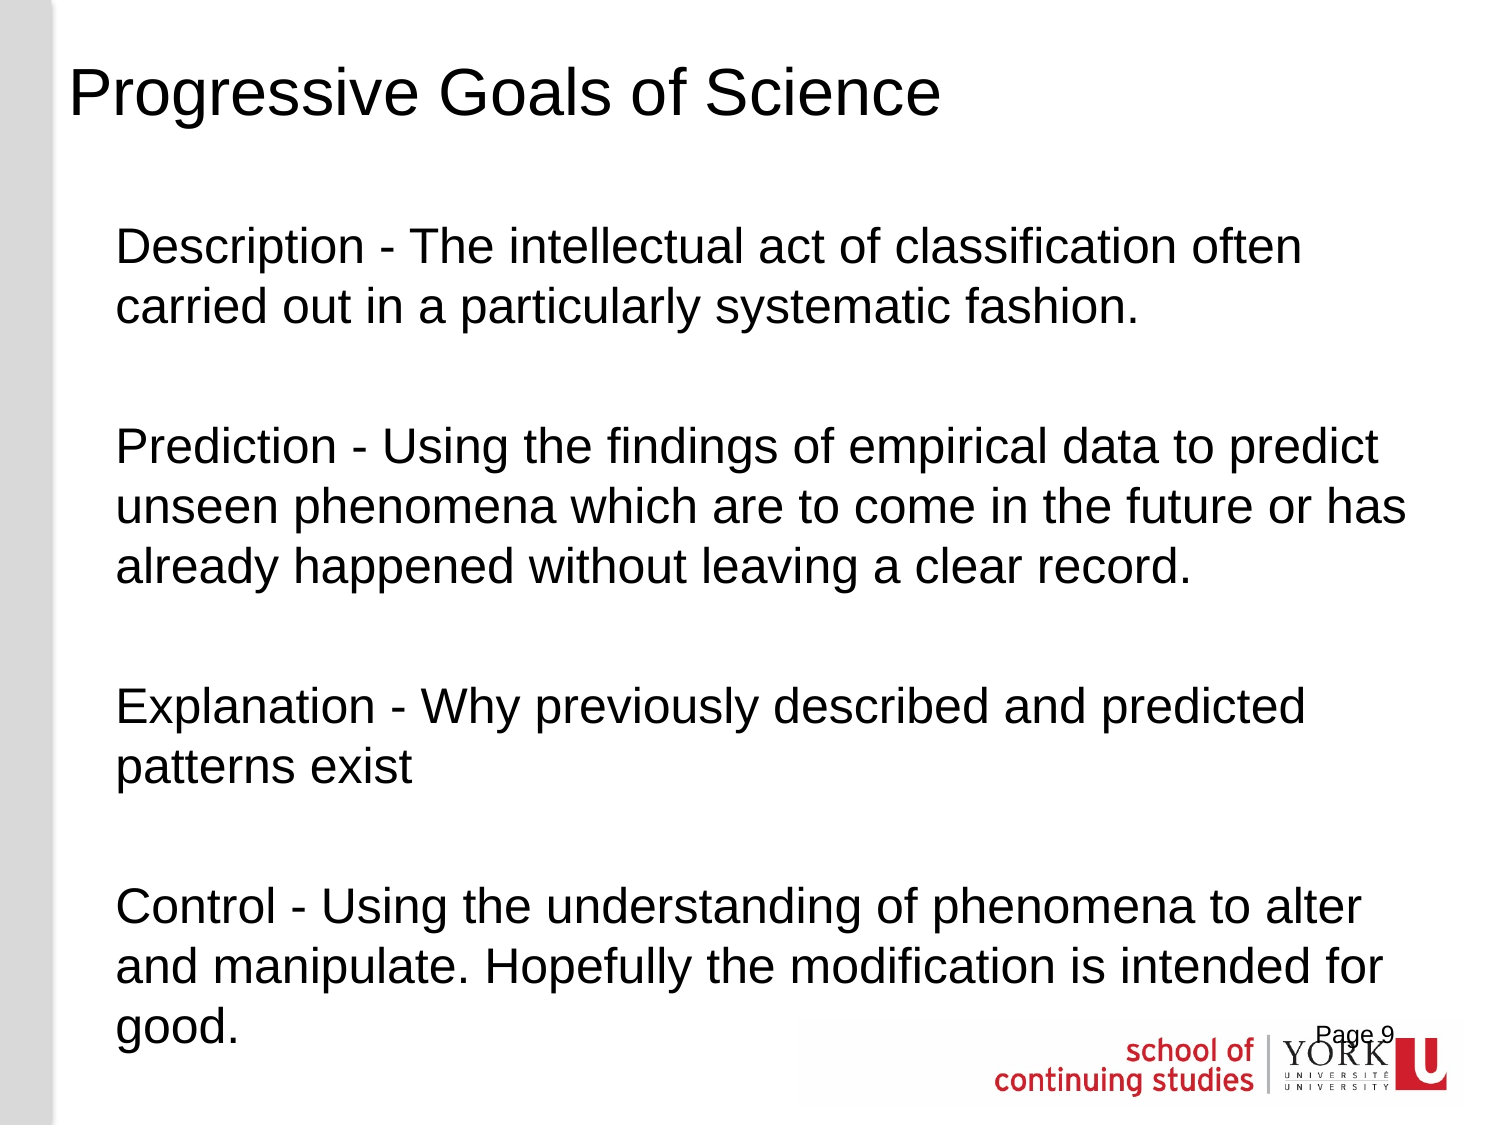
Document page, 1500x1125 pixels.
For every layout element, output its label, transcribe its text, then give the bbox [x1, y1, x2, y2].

picture [797, 1020, 1464, 1107]
title Progressive Goals of Science [53, 7, 1329, 170]
subtitle Description - The intellectual act of classification often carried out in a particularly systematic fashion. Prediction - Using the findings of empirical data to predict unseen phenomena which are to come in the future or has already happened without leaving a clear record. Explanation - Why previously described and predicted patterns exist Control - Using the understanding of phenomena to alter and manipulate. Hopefully the modification is intended for good. Page 9 [100, 196, 1436, 1100]
